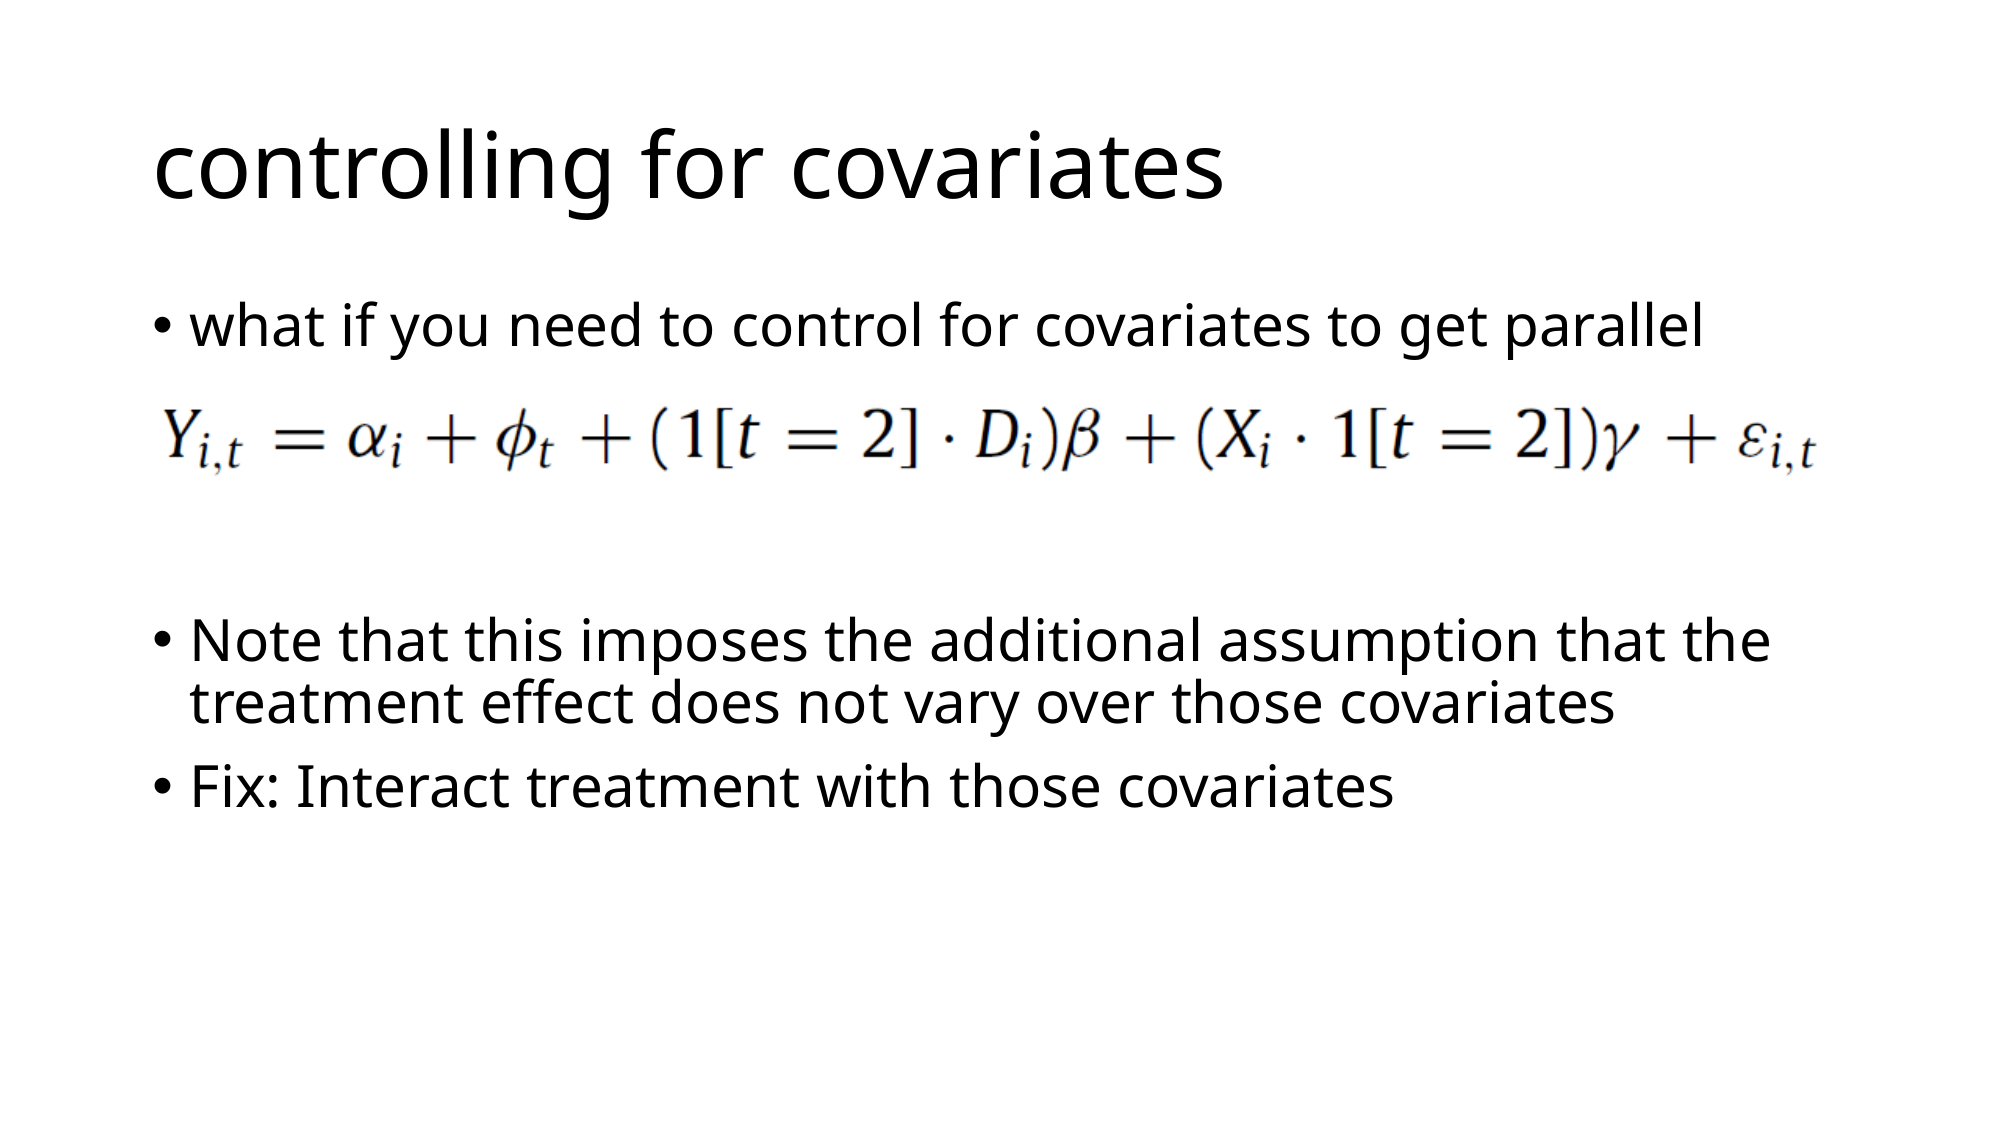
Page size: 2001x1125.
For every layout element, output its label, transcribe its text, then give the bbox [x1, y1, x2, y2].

list what if you need to control for covariates to get parallel trends: Note that this imposes the additional assumption that the treatment effect does not vary over those covariates Fix: Interact treatment with those covariates [137, 288, 1863, 1003]
picture [136, 361, 1826, 503]
title controlling for covariates [137, 59, 1863, 278]
